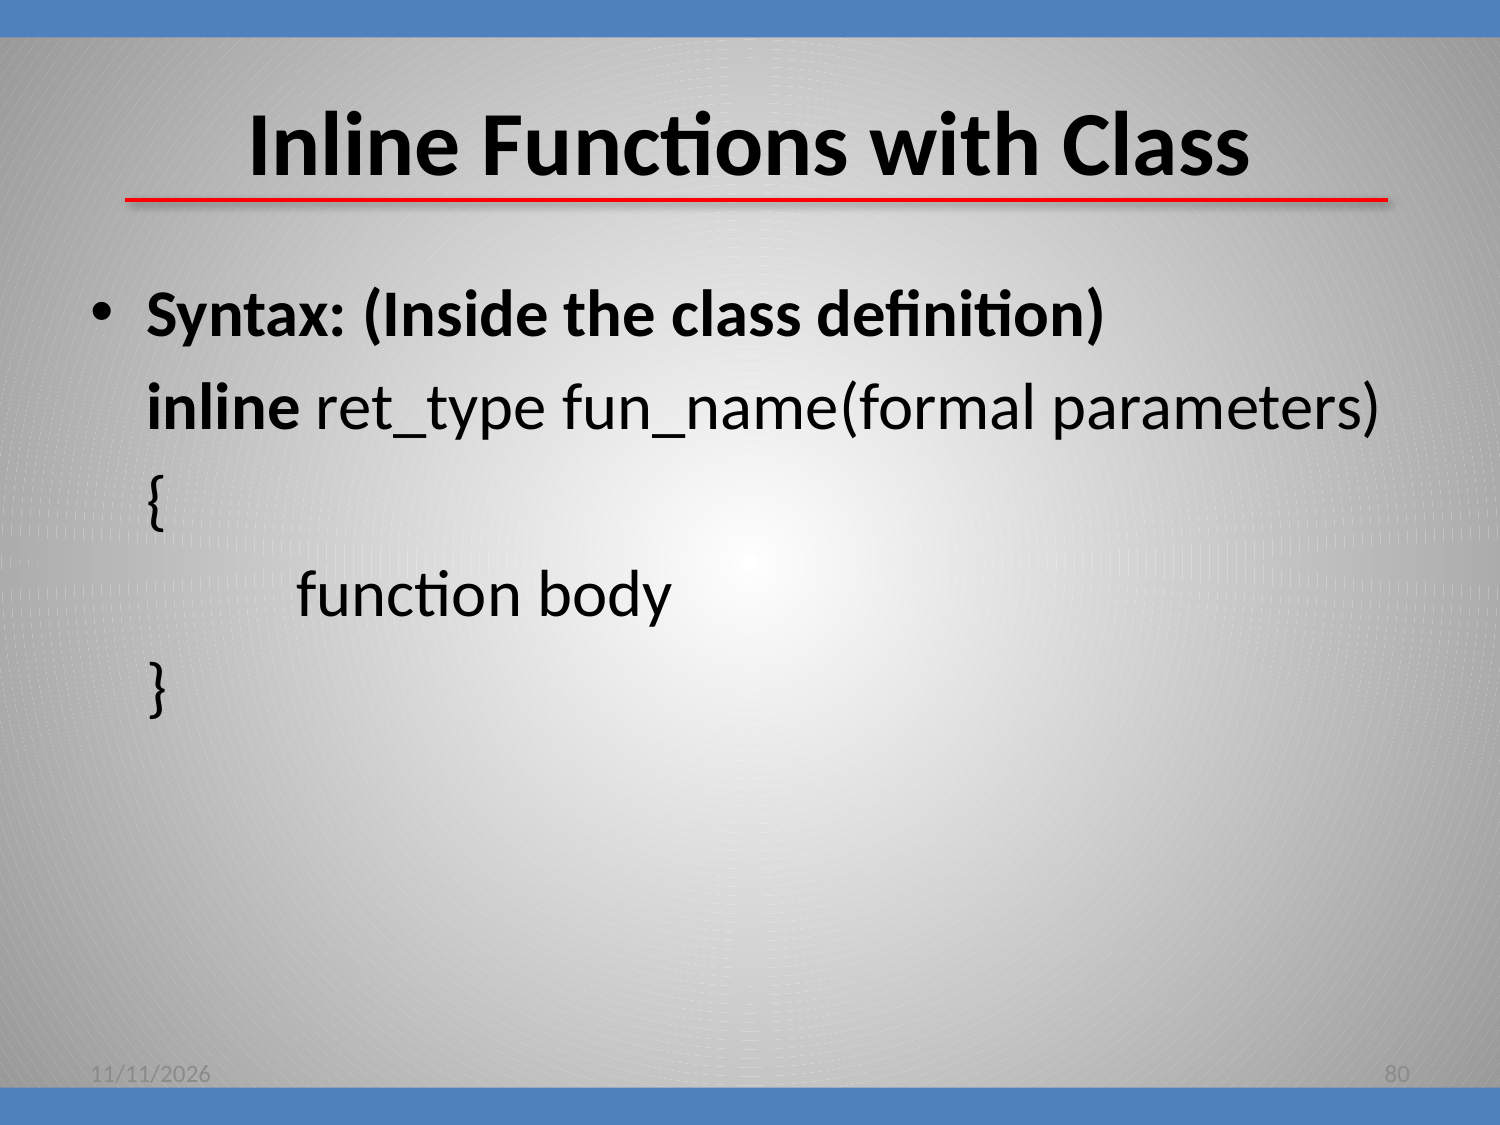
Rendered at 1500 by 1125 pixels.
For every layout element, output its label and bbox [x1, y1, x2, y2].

text_box [0, 0, 1500, 1125]
